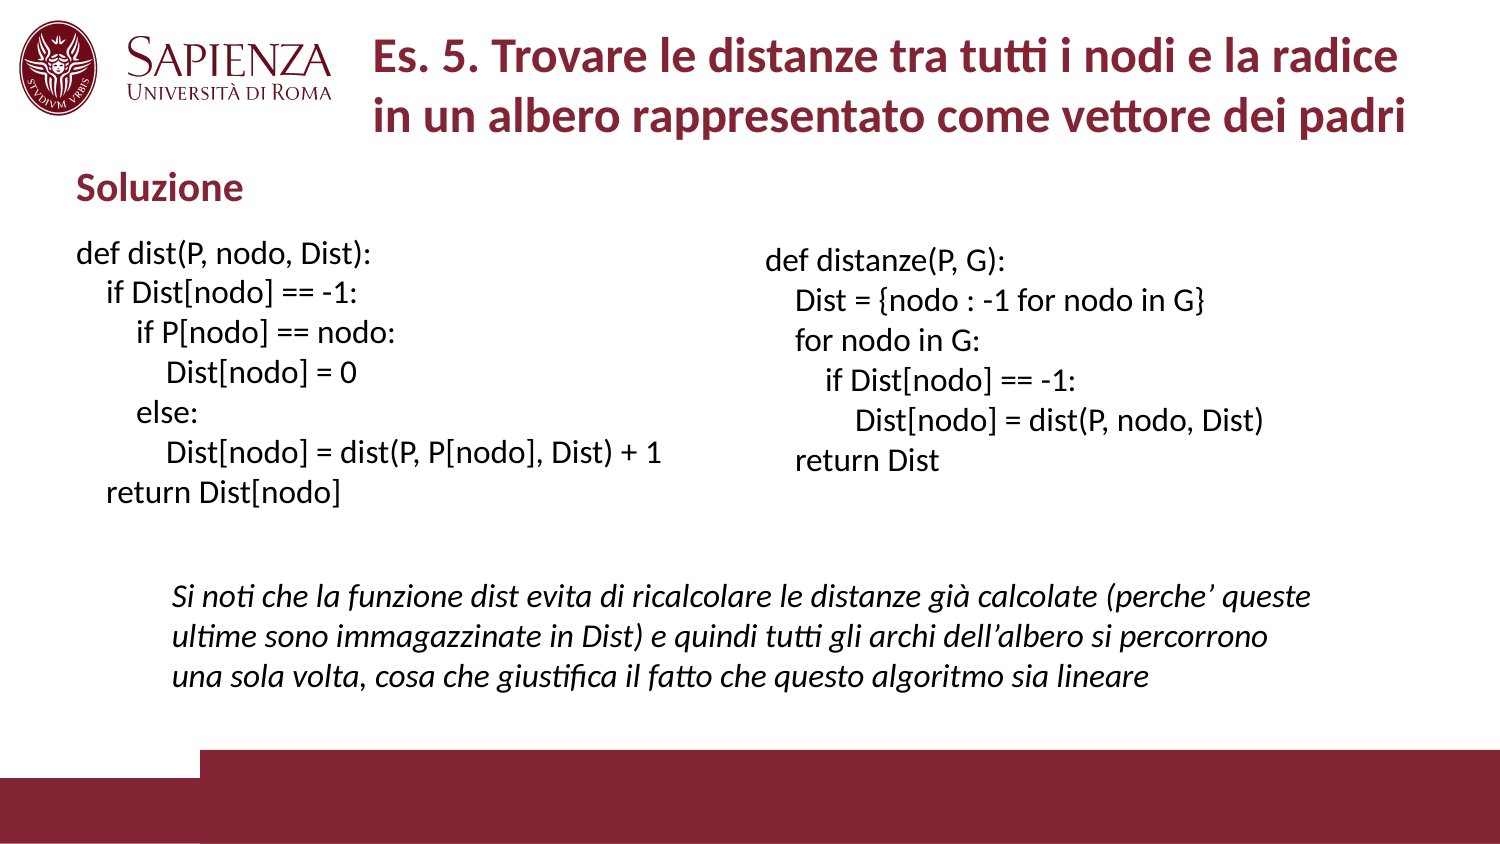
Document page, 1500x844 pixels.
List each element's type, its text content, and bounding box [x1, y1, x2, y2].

list def dist(P, nodo, Dist): if Dist[nodo] == -1: if P[nodo] == nodo: Dist[nodo] = 0 else: Dist[nodo] = dist(P, P[nodo], Dist) + 1 return Dist[nodo] [61, 224, 750, 739]
title Es. 5. Trovare le distanze tra tutti i nodi e la radice in un albero rappresentato come vettore dei padri [357, 15, 1434, 152]
text_box Si noti che la funzione dist evita di ricalcolare le distanze già calcolate (perche’ queste ultime sono immagazzinate in Dist) e quindi tutti gli archi dell’albero si percorrono una sola volta, cosa che giustifica il fatto che questo algoritmo sia lineare [156, 567, 1339, 702]
text_box def distanze(P, G): Dist = {nodo : -1 for nodo in G} for nodo in G: if Dist[nodo] == -1: Dist[nodo] = dist(P, nodo, Dist) return Dist [750, 223, 1434, 493]
title Soluzione [61, 152, 1434, 224]
picture [17, 14, 333, 117]
